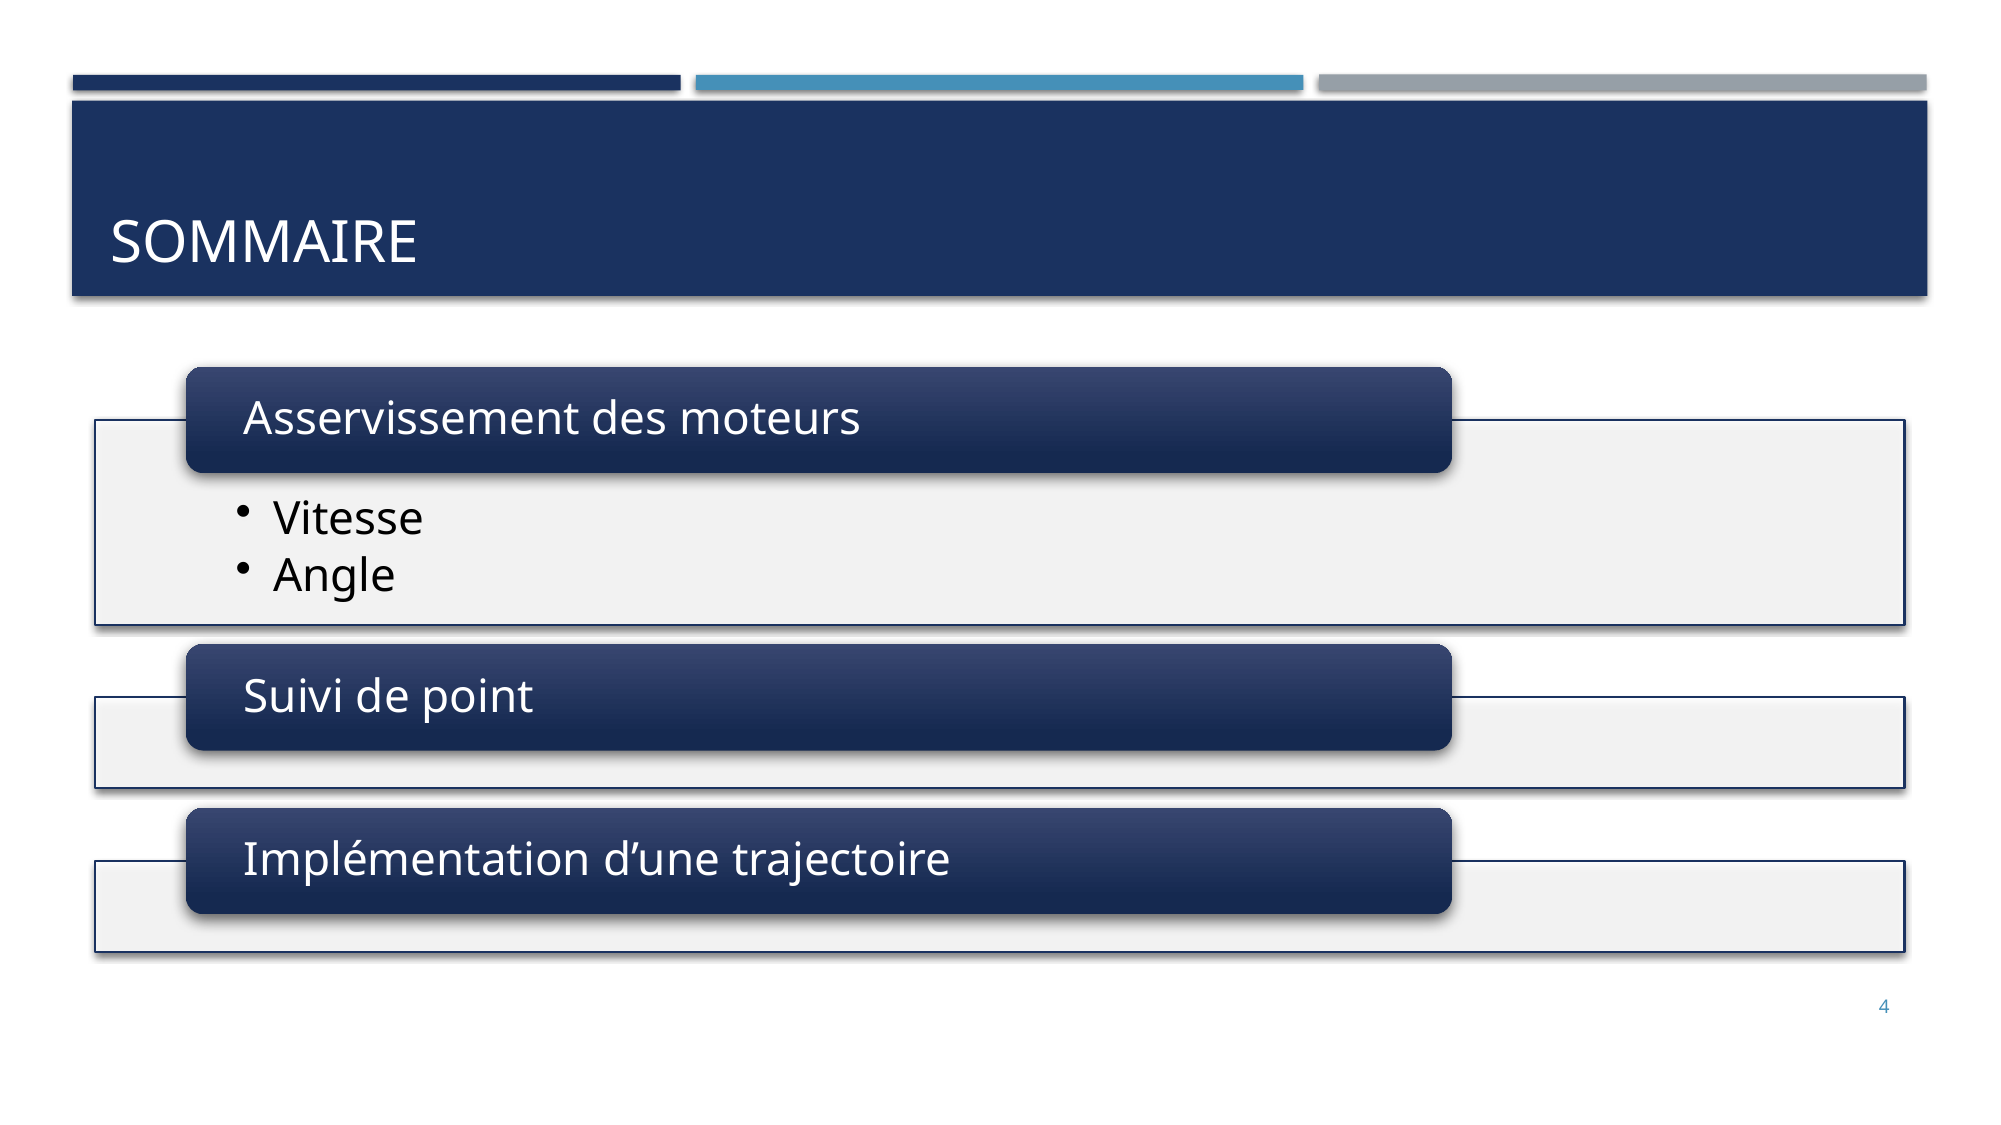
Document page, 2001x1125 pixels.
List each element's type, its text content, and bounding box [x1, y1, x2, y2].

title Sommaire [95, 115, 1905, 282]
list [94, 357, 1906, 962]
slide_number 4 [1732, 977, 1905, 1037]
